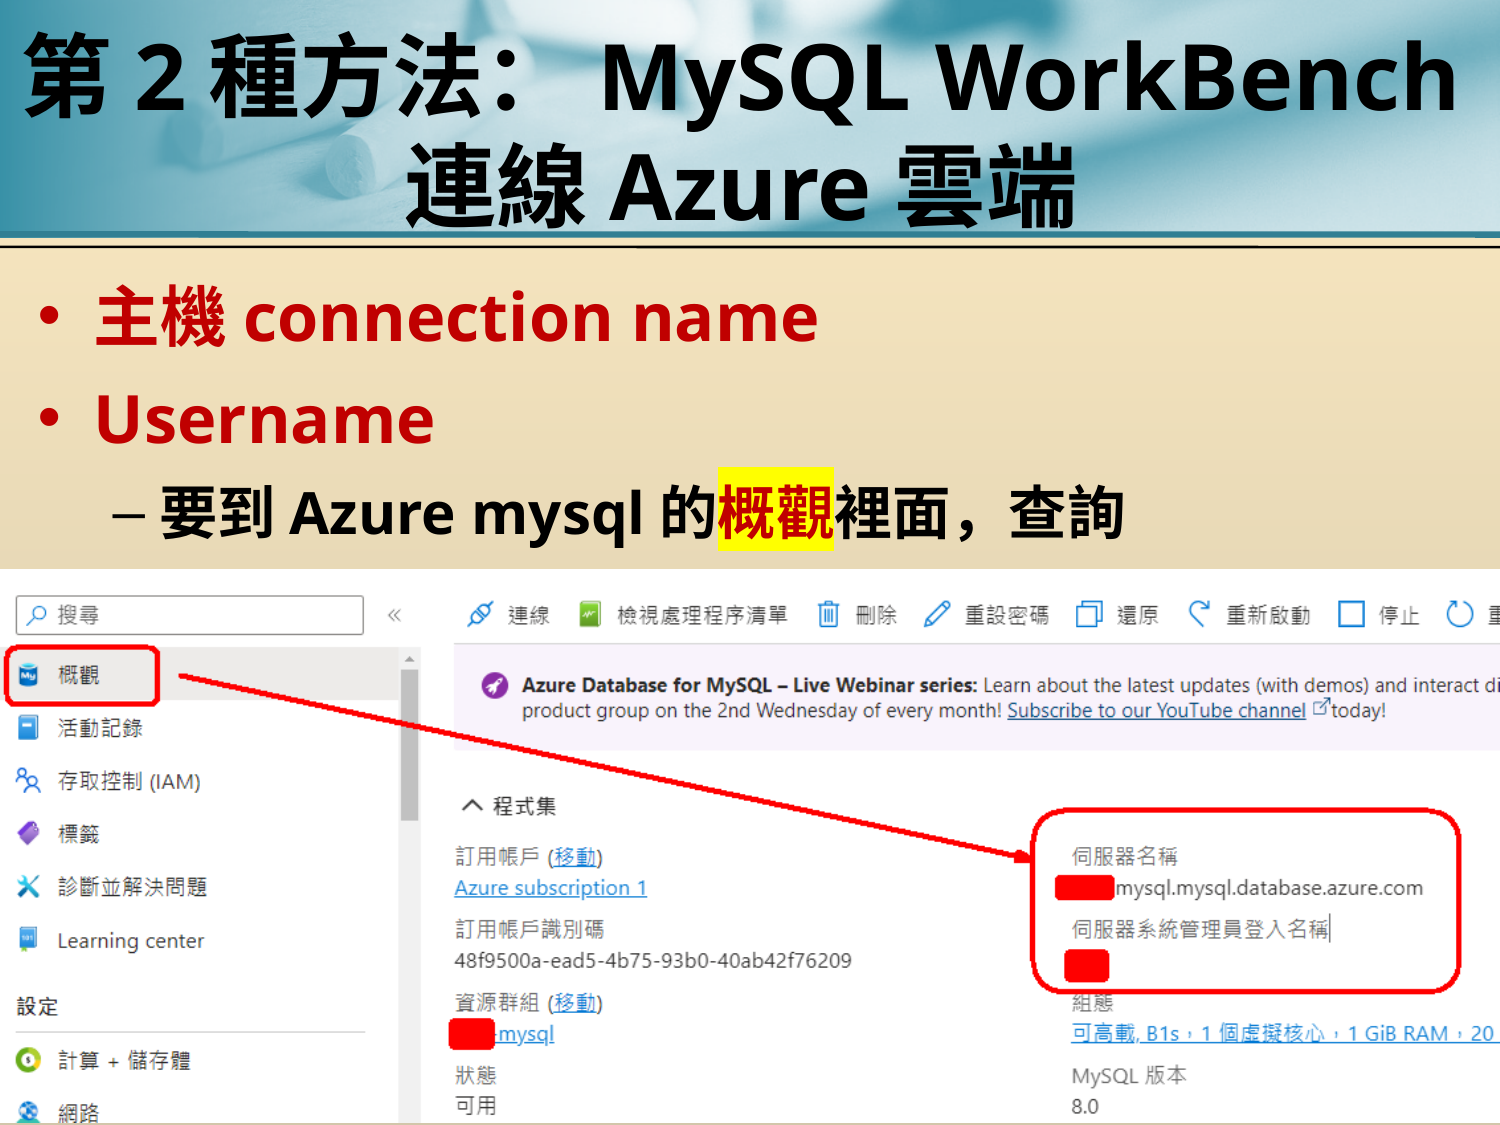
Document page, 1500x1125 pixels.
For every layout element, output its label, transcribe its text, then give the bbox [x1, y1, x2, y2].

picture [0, 569, 1500, 1123]
title 第2種方法：MySQL WorkBench 連線Azure雲端 [0, 24, 1483, 233]
list 主機connection name Username 要到Azure mysql的概觀裡面，查詢 [22, 267, 1478, 567]
